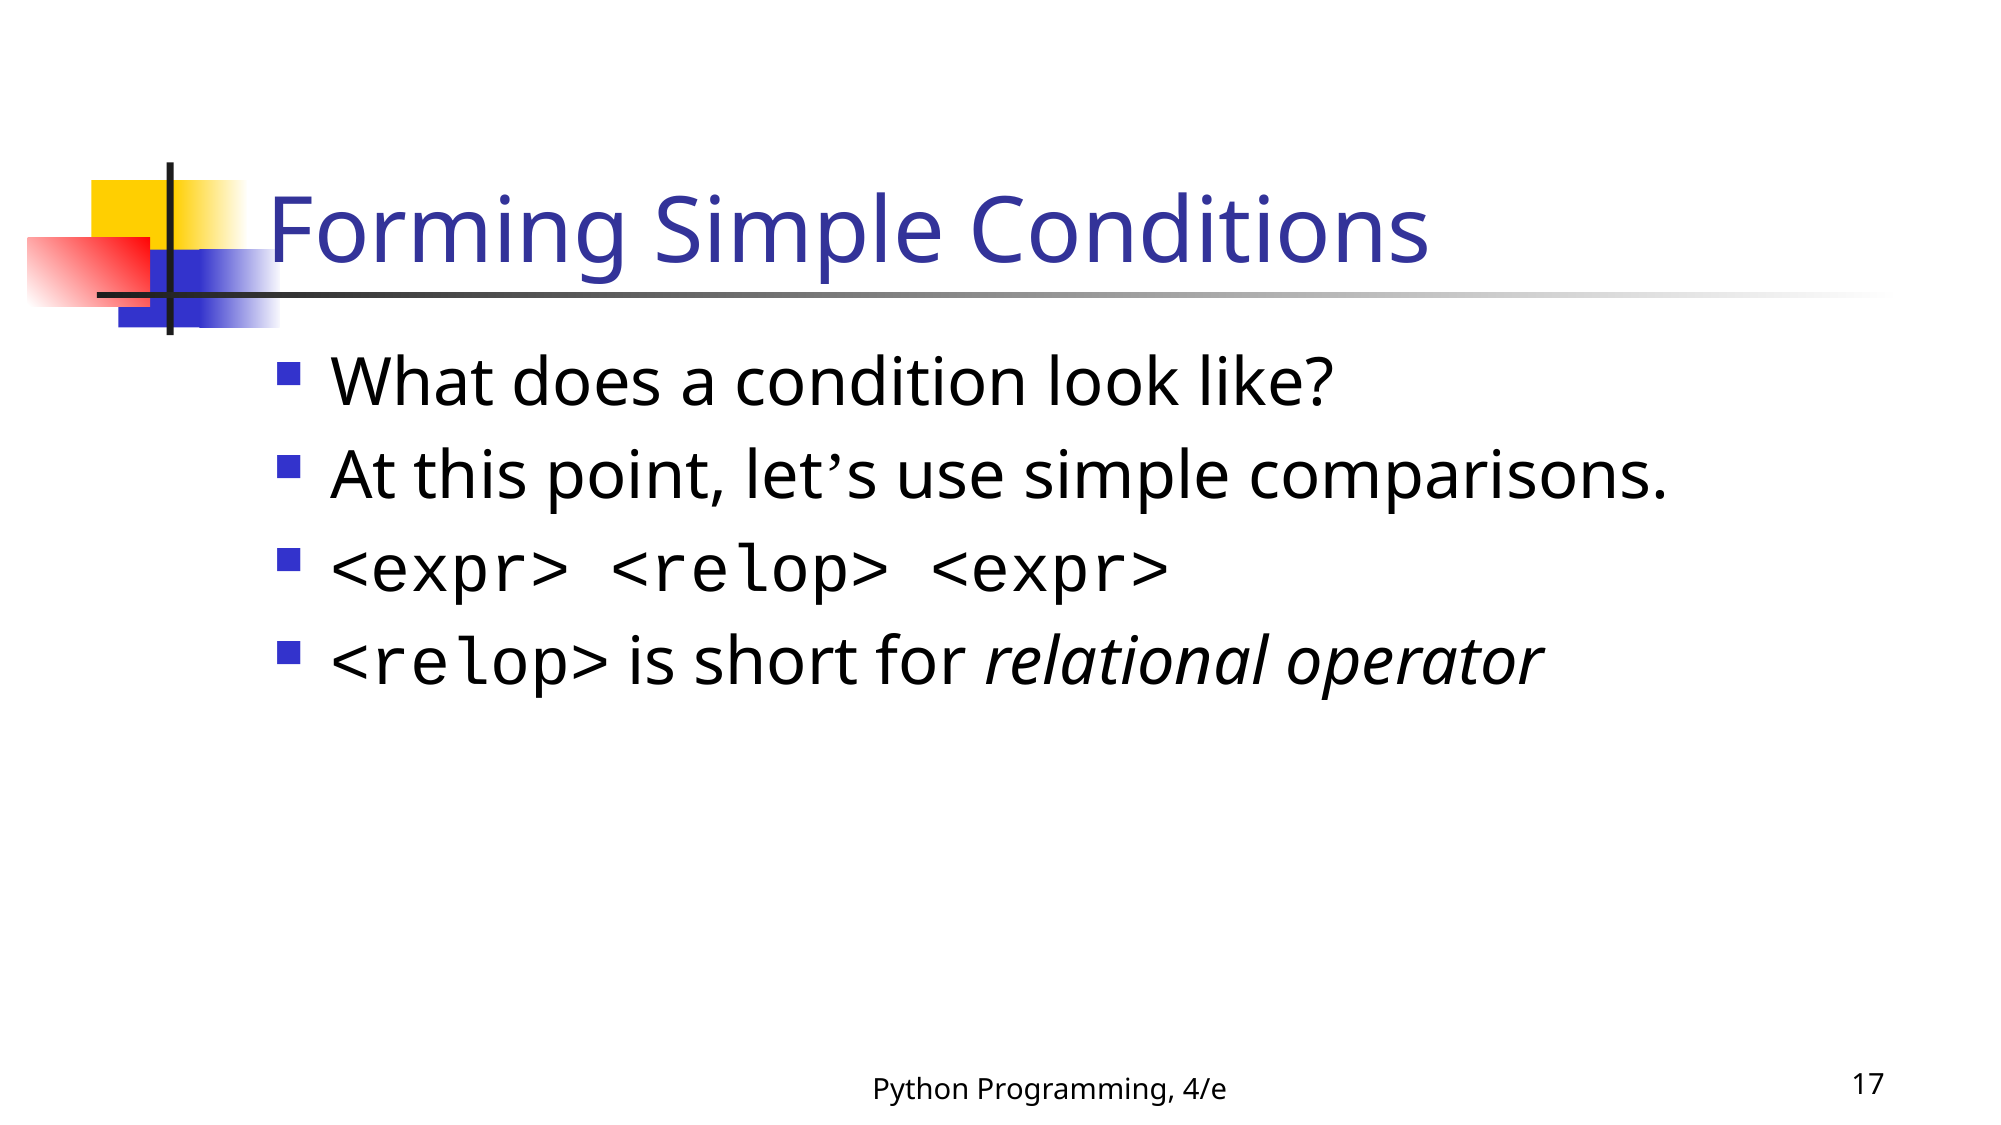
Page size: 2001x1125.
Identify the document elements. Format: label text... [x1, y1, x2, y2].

title Forming Simple Conditions [251, 101, 1957, 289]
slide_number 17 [1483, 1037, 1901, 1113]
list What does a condition look like? At this point, let’s use simple comparisons. <expr> <relop> <expr> <relop> is short for relational operator [258, 331, 1959, 1006]
footer Python Programming, 4/e [733, 1037, 1367, 1113]
